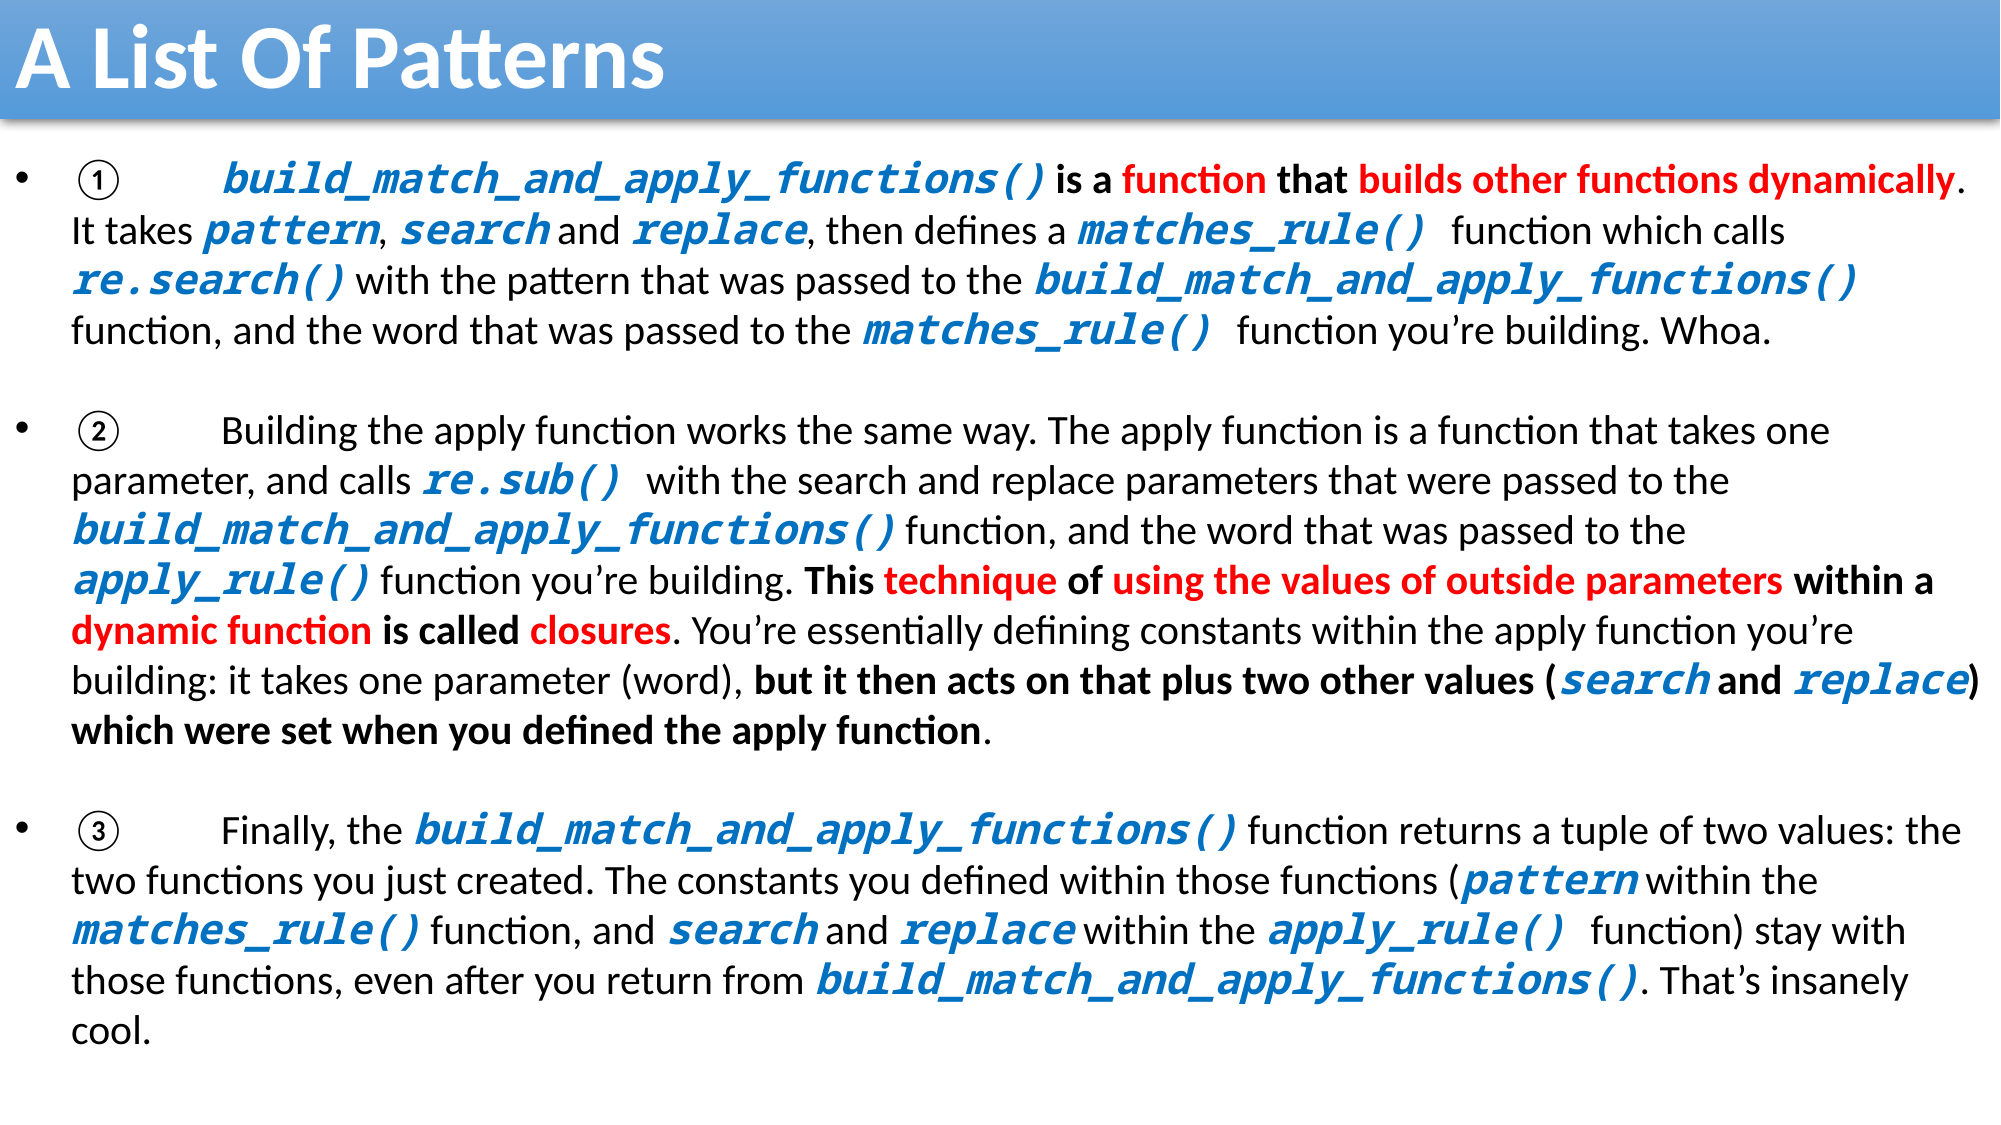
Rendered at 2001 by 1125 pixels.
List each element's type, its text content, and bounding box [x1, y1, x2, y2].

text_box ① build_match_and_apply_functions() is a function that builds other functions dynamically. It takes pattern, search and replace, then defines a matches_rule() function which calls re.search() with the pattern that was passed to the build_match_and_apply_functions() function, and the word that was passed to the matches_rule() function you’re building. Whoa. ② Building the apply function works the same way. The apply function is a function that takes one parameter, and calls re.sub() with the search and replace parameters that were passed to the build_match_and_apply_functions() function, and the word that was passed to the apply_rule() function you’re building. This technique of using the values of outside parameters within a dynamic function is called closures. You’re essentially defining constants within the apply function you’re building: it takes one parameter (word), but it then acts on that plus two other values (search and replace) which were set when you defined the apply function. ③ Finally, the build_match_and_apply_functions() function returns a tuple of two values: the two functions you just created. The constants you defined within those functions (pattern within the matches_rule() function, and search and replace within the apply_rule() function) stay with those functions, even after you return from build_match_and_apply_functions(). That’s insanely cool. [0, 144, 2000, 1061]
text_box A List Of Patterns [0, 0, 2000, 119]
